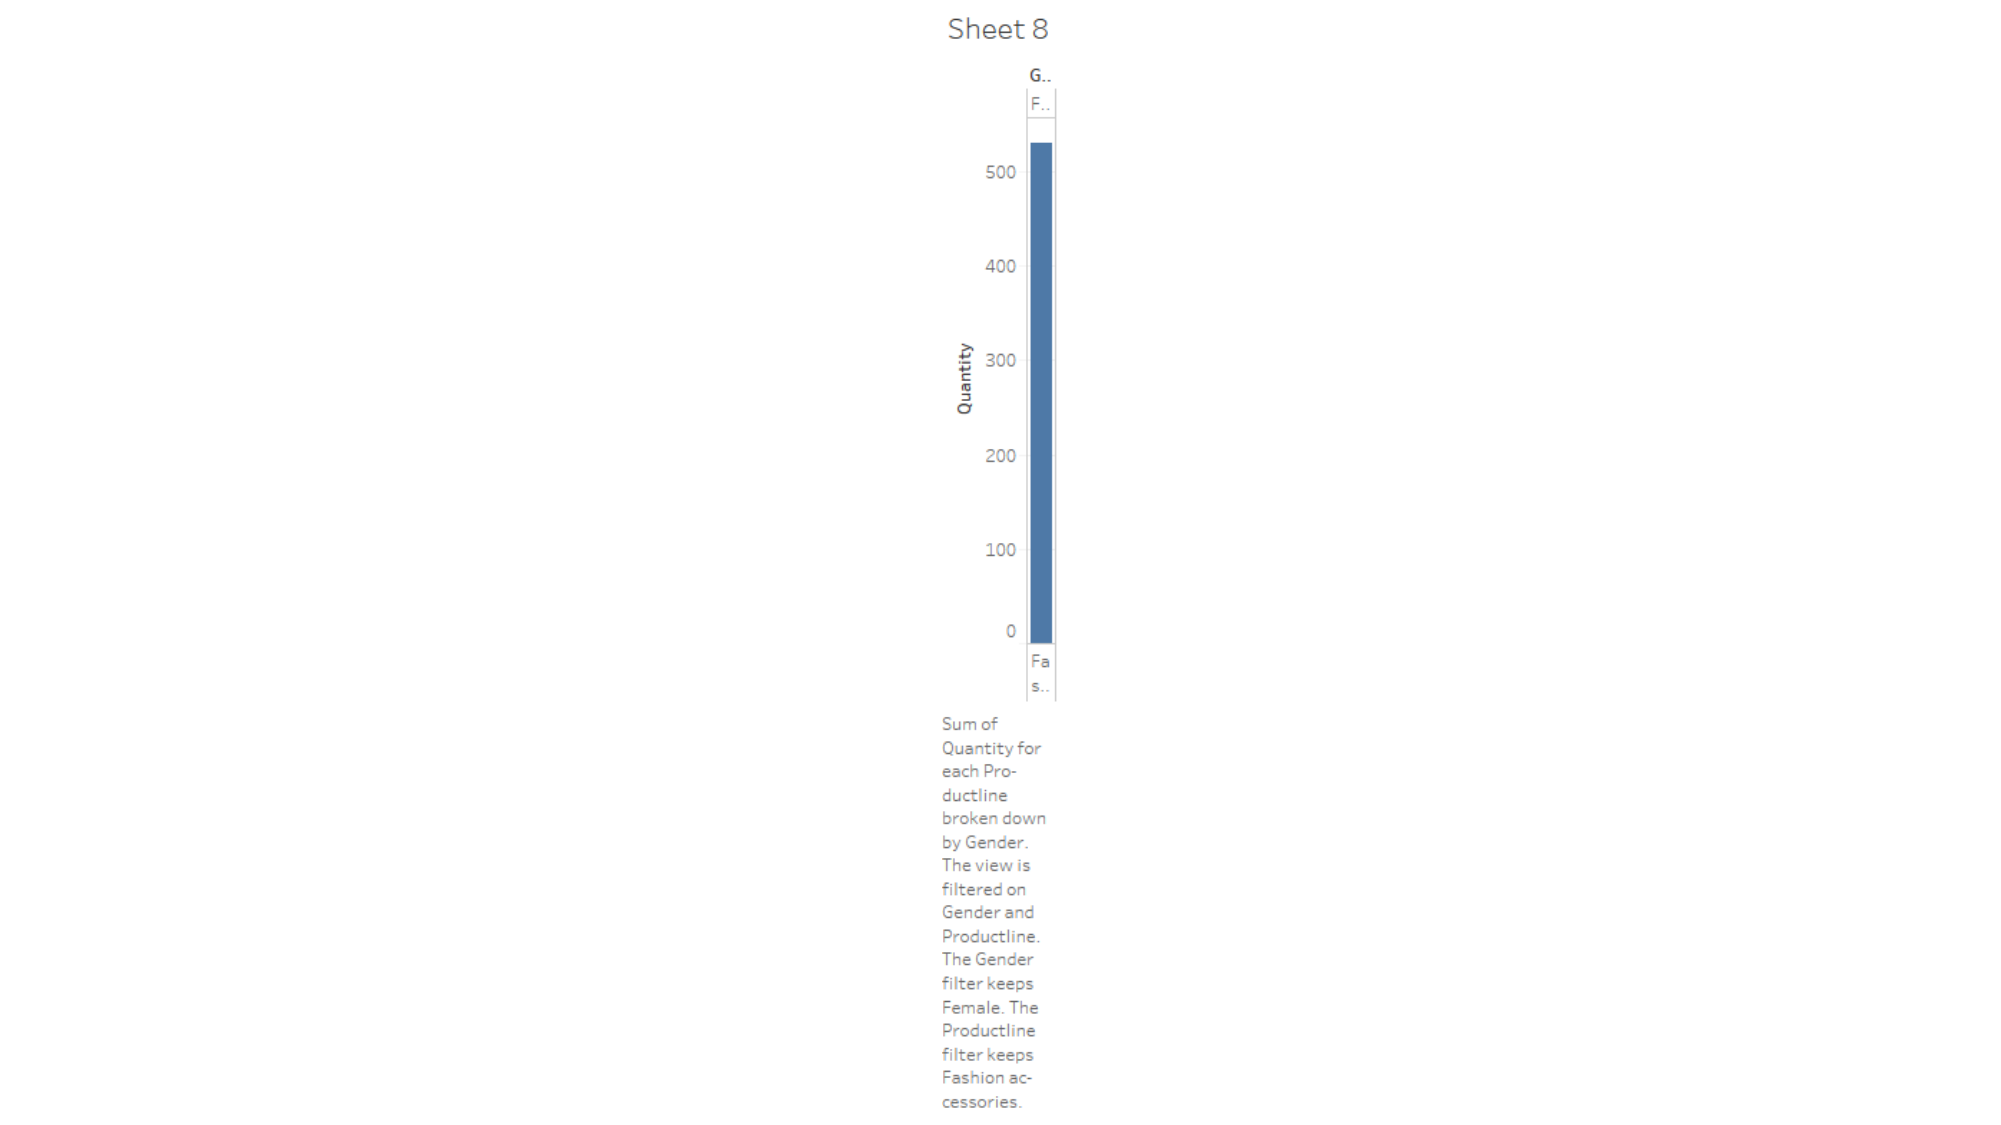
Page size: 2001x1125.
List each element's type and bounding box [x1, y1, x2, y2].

picture [942, 0, 1058, 1125]
